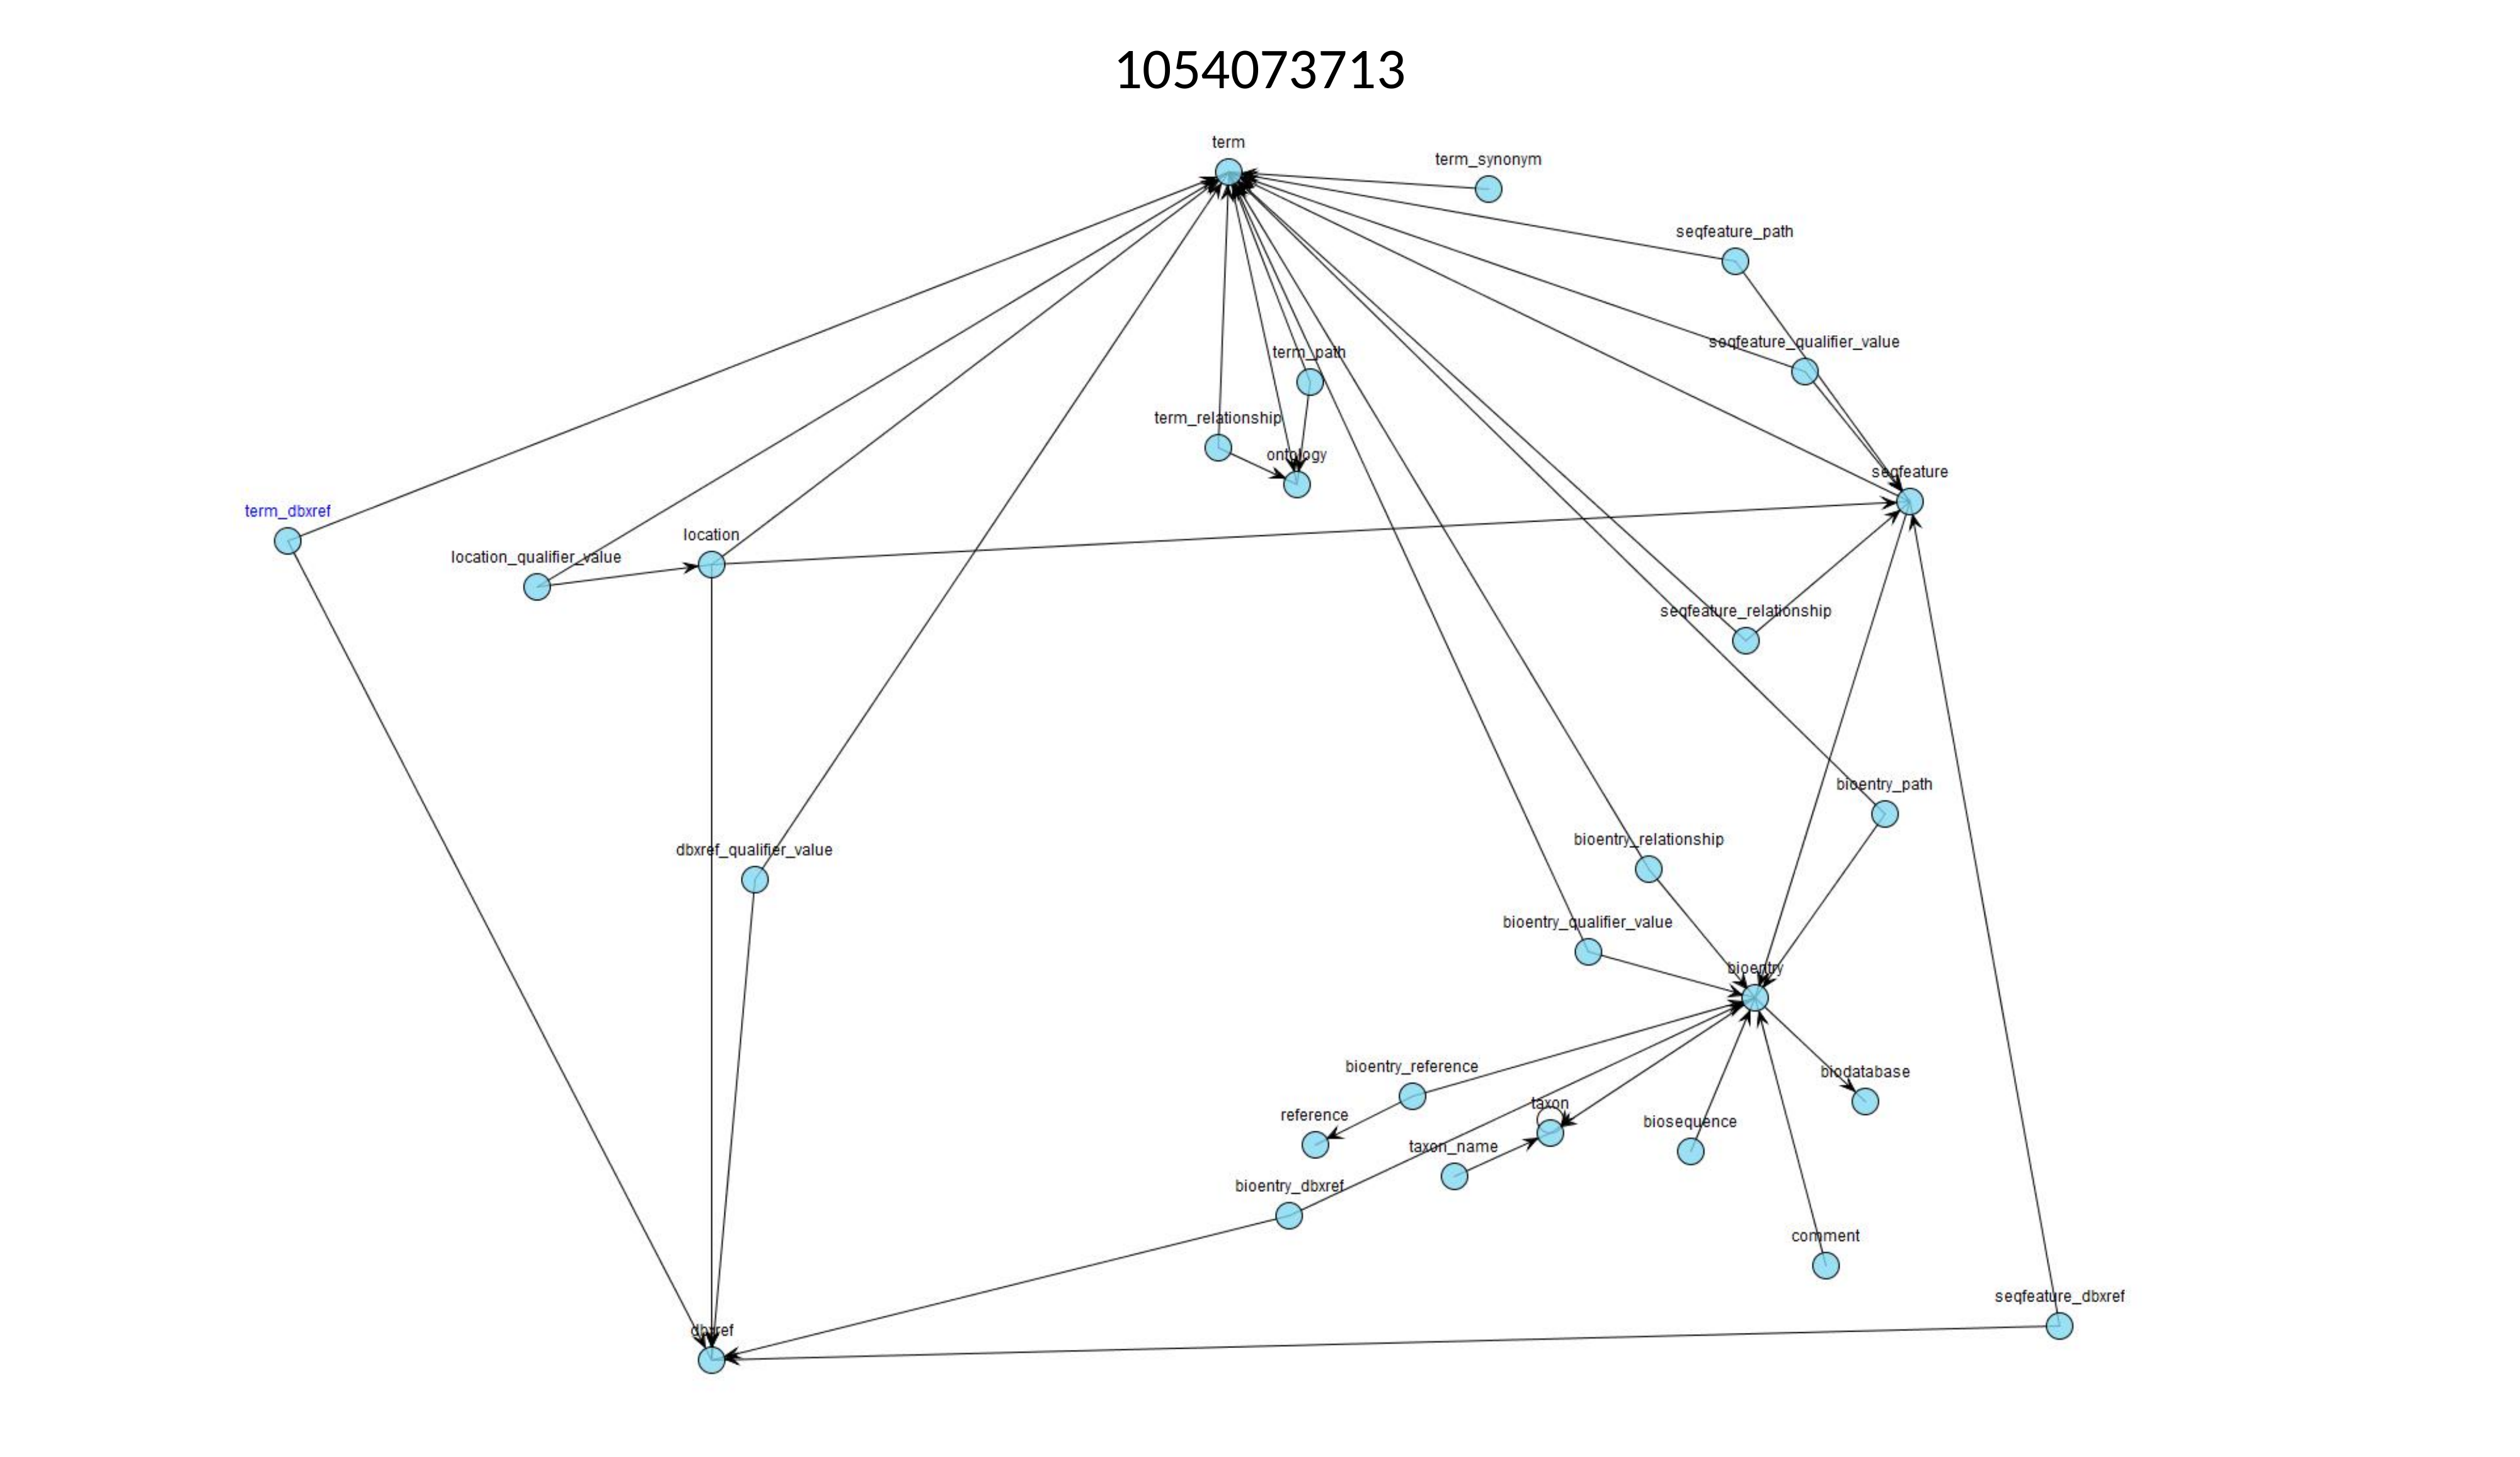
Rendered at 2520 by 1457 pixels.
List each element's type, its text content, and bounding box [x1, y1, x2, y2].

picture [0, 131, 2520, 1457]
title 1054073713 [0, 0, 2520, 131]
